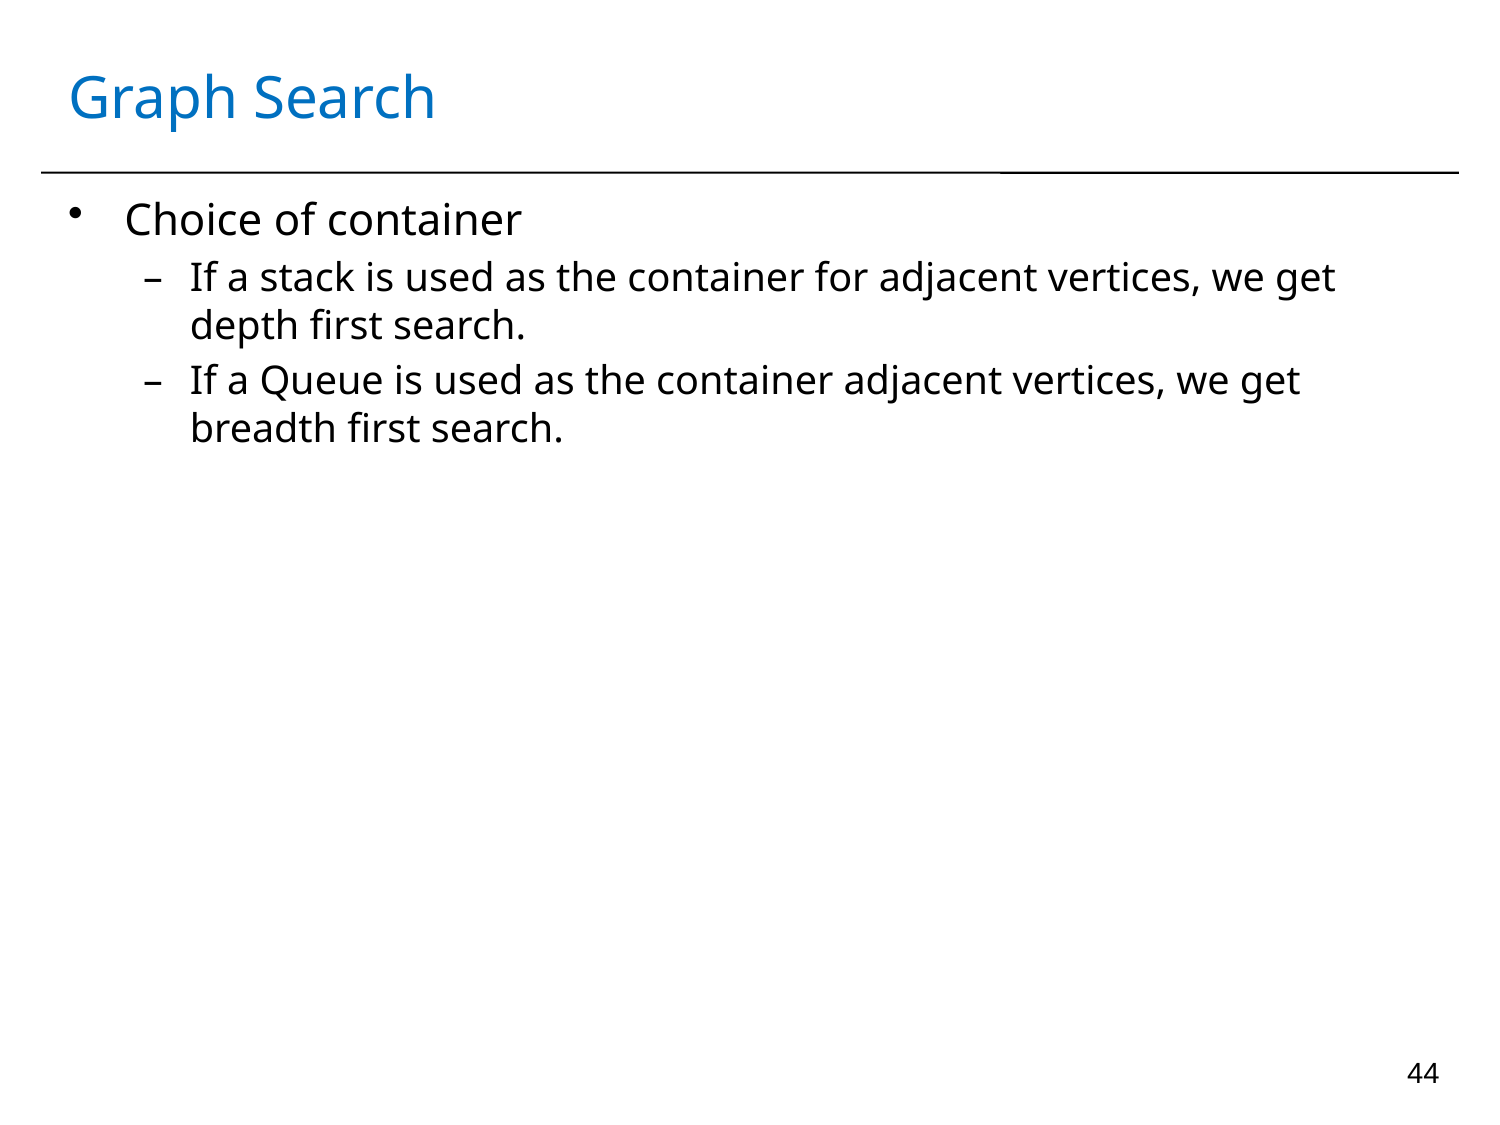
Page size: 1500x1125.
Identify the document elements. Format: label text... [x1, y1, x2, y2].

list Choice of container If a stack is used as the container for adjacent vertices, we get depth first search. If a Queue is used as the container adjacent vertices, we get breadth first search. [52, 184, 1448, 1024]
title Graph Search [52, 30, 1448, 159]
slide_number 44 [1104, 1046, 1455, 1125]
